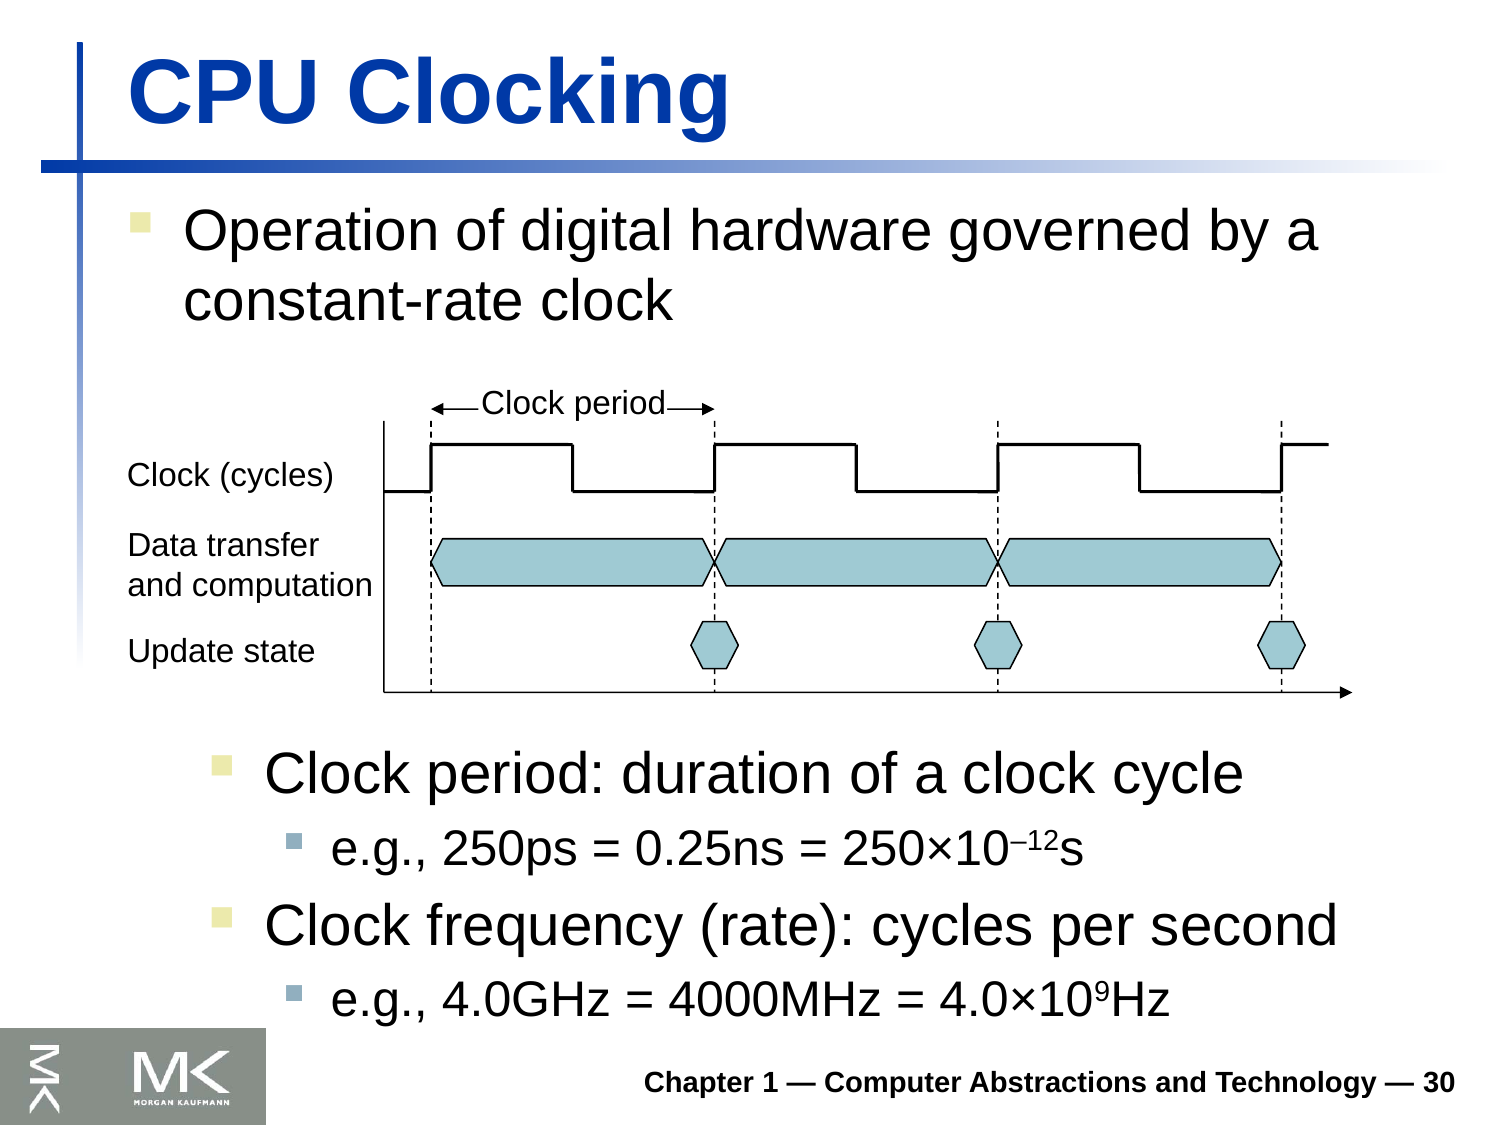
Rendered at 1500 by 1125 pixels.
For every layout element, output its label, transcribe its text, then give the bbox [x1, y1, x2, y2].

title CPU Clocking [111, 23, 1468, 150]
text_box [997, 538, 1282, 586]
text_box [430, 538, 715, 586]
text_box Clock period: duration of a clock cycle e.g., 250ps = 0.25ns = 250×10–12s Clock frequency (rate): cycles per second e.g., 4.0GHz = 4000MHz = 4.0×109Hz [193, 727, 1469, 1047]
list Operation of digital hardware governed by a constant-rate clock [111, 184, 1470, 387]
footer Chapter 1 — Computer Abstractions and Technology — 30 [277, 1046, 1471, 1106]
text_box [690, 621, 739, 669]
text_box [714, 538, 998, 586]
text_box [384, 686, 1353, 699]
text_box Data transfer and computation [112, 516, 389, 611]
text_box [1257, 621, 1306, 669]
text_box [974, 621, 1022, 669]
picture [0, 1028, 266, 1125]
text_box Clock period [466, 374, 682, 429]
text_box [682, 402, 715, 416]
text_box Clock (cycles) [112, 445, 350, 500]
text_box Update state [112, 622, 332, 677]
text_box [430, 402, 466, 416]
